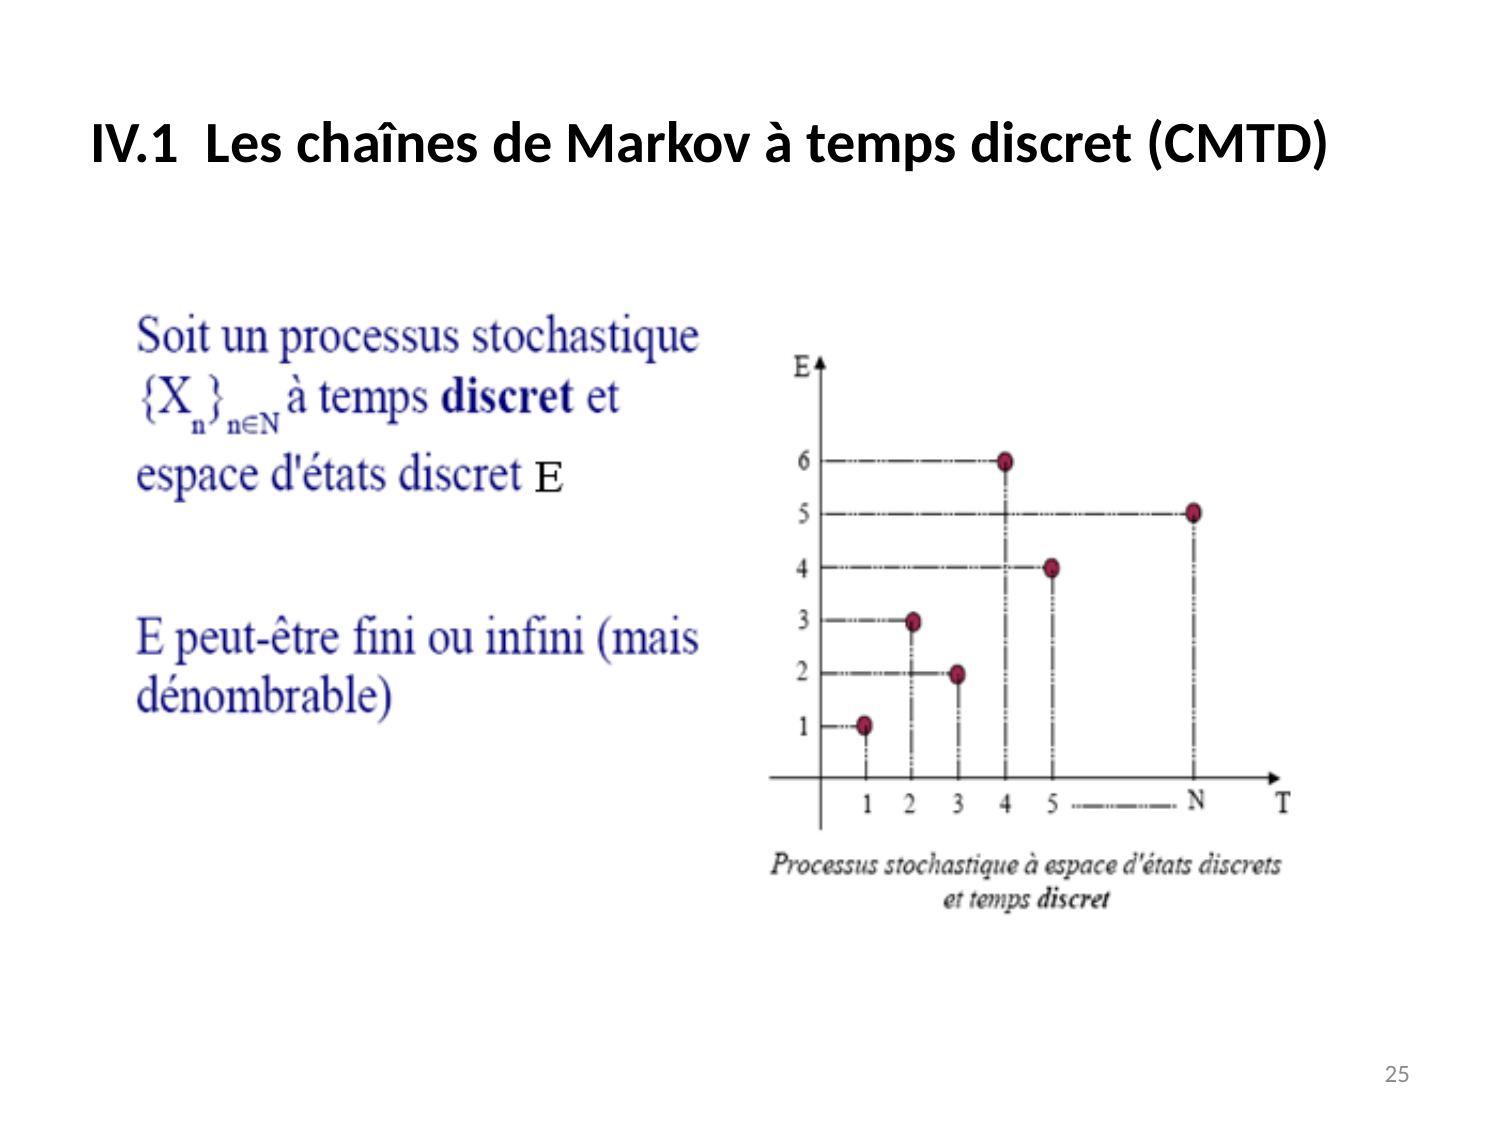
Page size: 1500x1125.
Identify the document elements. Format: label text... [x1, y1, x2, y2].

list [134, 302, 1306, 933]
title IV.1 Les chaînes de Markov à temps discret (CMTD) [75, 45, 1425, 233]
slide_number 25 [1074, 1042, 1425, 1103]
